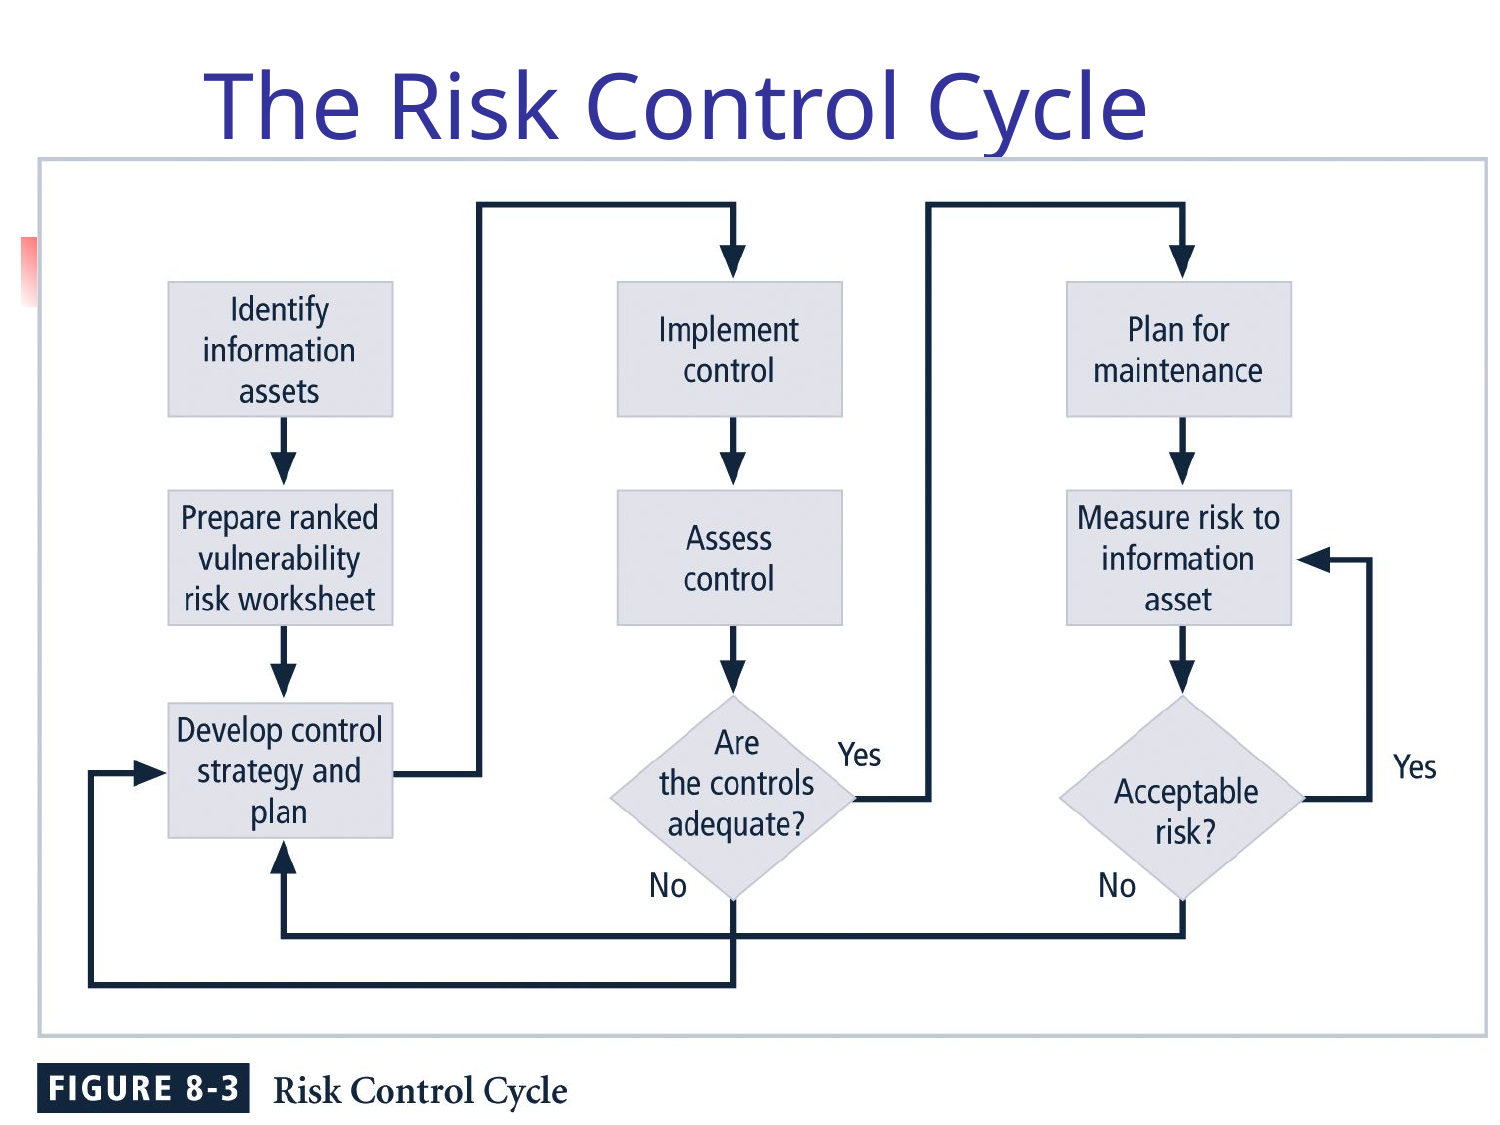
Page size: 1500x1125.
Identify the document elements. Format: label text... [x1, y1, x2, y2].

title The Risk Control Cycle [188, 34, 1468, 155]
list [37, 156, 1488, 1113]
